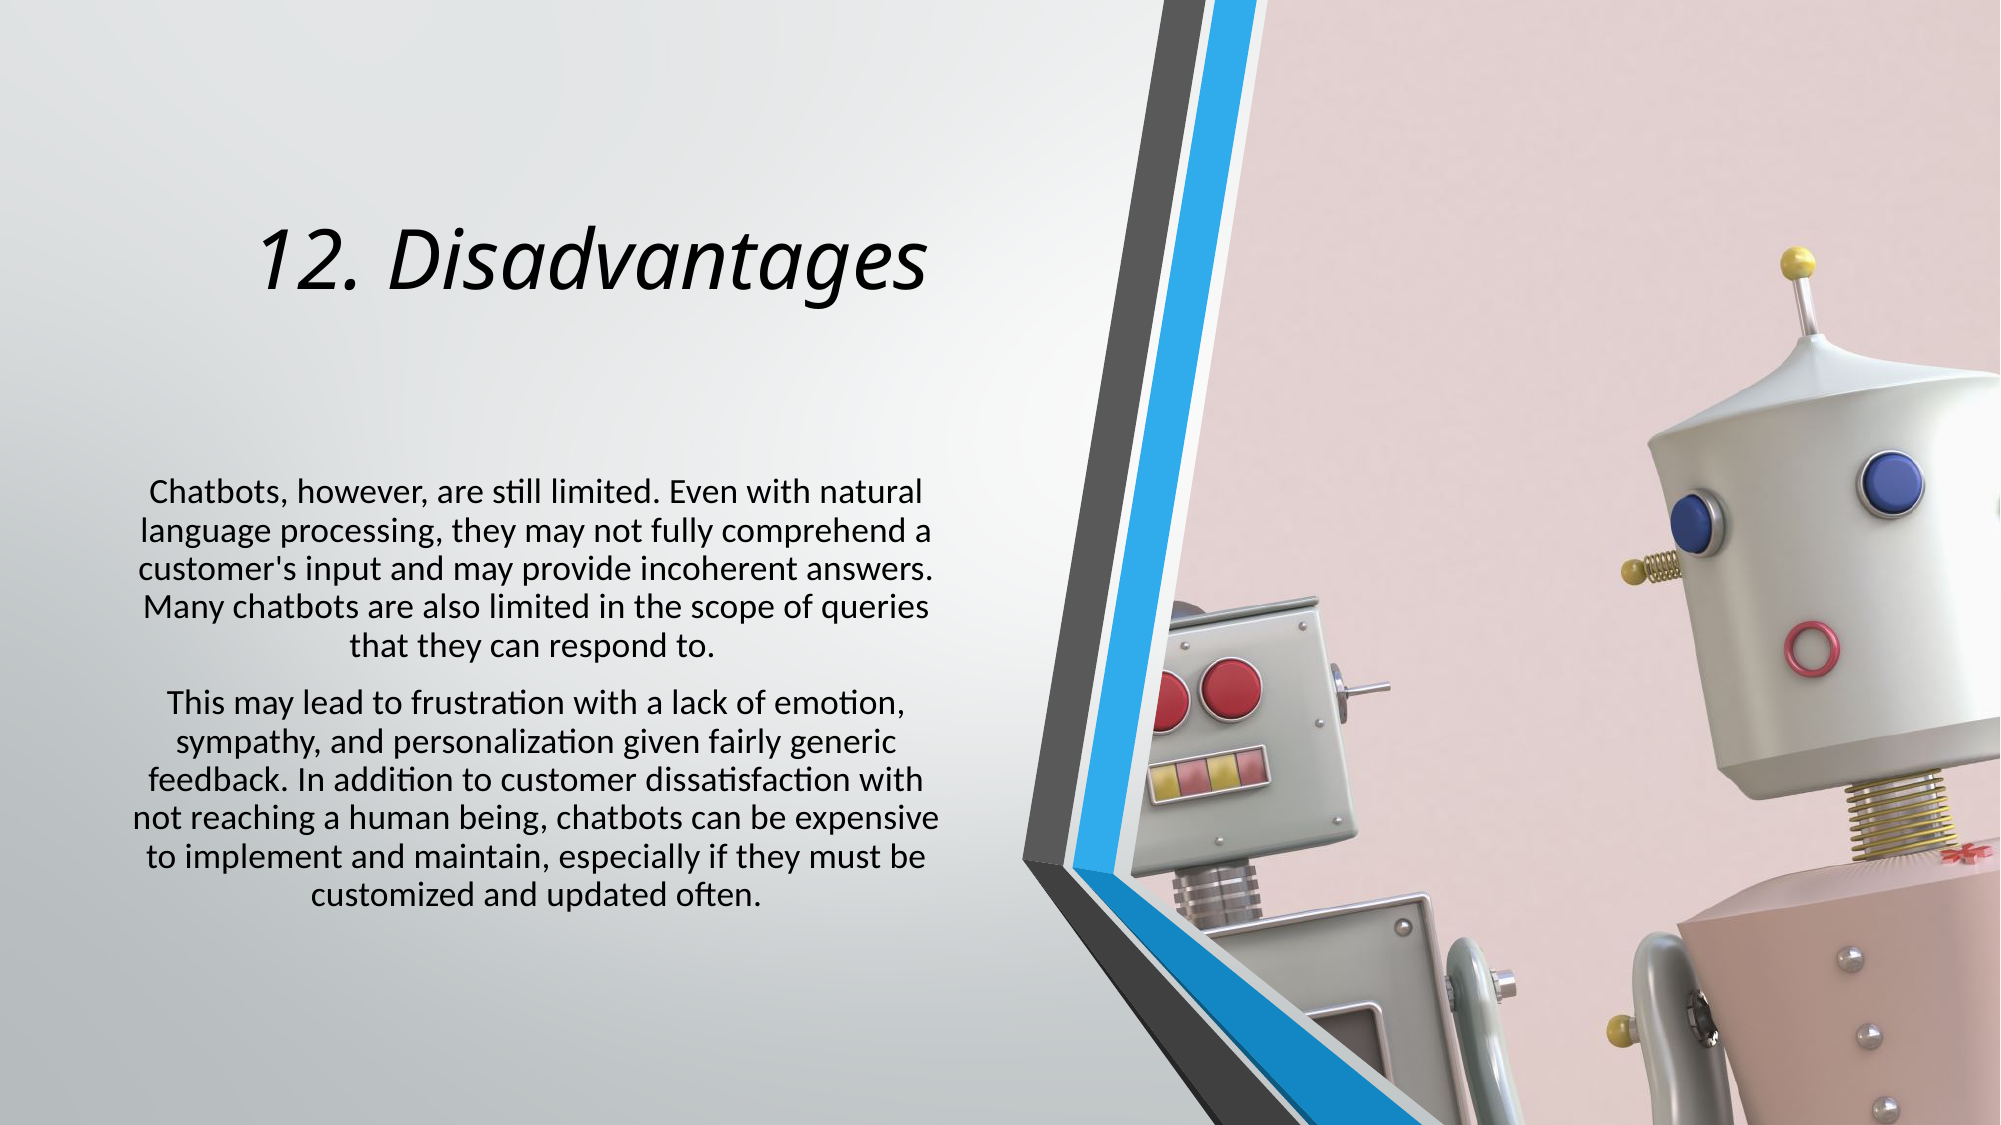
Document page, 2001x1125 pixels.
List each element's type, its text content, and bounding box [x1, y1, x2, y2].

title 12. Disadvantages [159, 112, 1022, 400]
text_box [0, 0, 1022, 1125]
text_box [1022, 0, 1423, 1125]
list Chatbots, however, are still limited. Even with natural language processing, they may not fully comprehend a customer's input and may provide incoherent answers. Many chatbots are also limited in the scope of queries that they can respond to. This may lead to frustration with a lack of emotion, sympathy, and personalization given fairly generic feedback. In addition to customer dissatisfaction with not reaching a human being, chatbots can be expensive to implement and maintain, especially if they must be customized and updated often. [105, 437, 969, 950]
picture [1423, 0, 2000, 1125]
